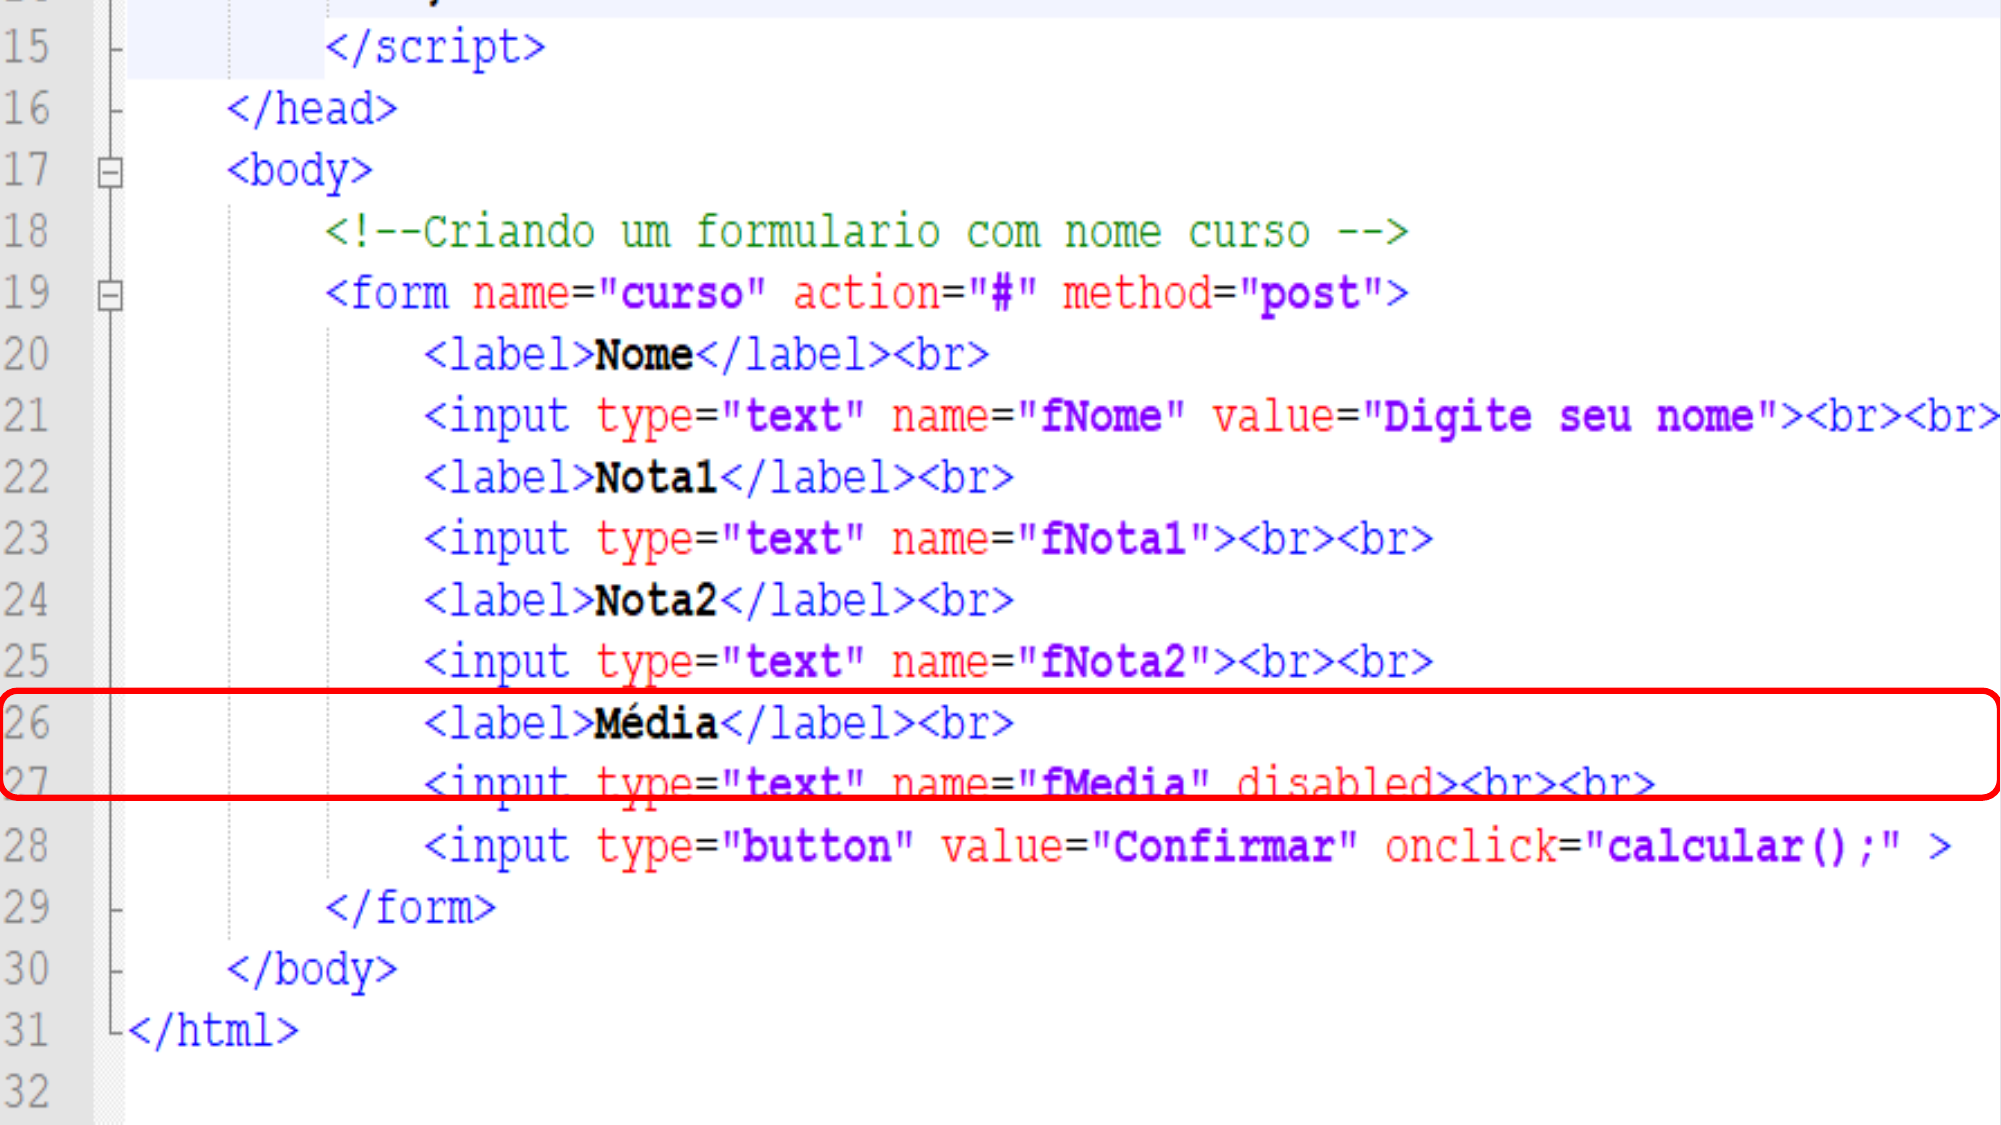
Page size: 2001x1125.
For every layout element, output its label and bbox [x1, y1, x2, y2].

list [0, 0, 2000, 1125]
